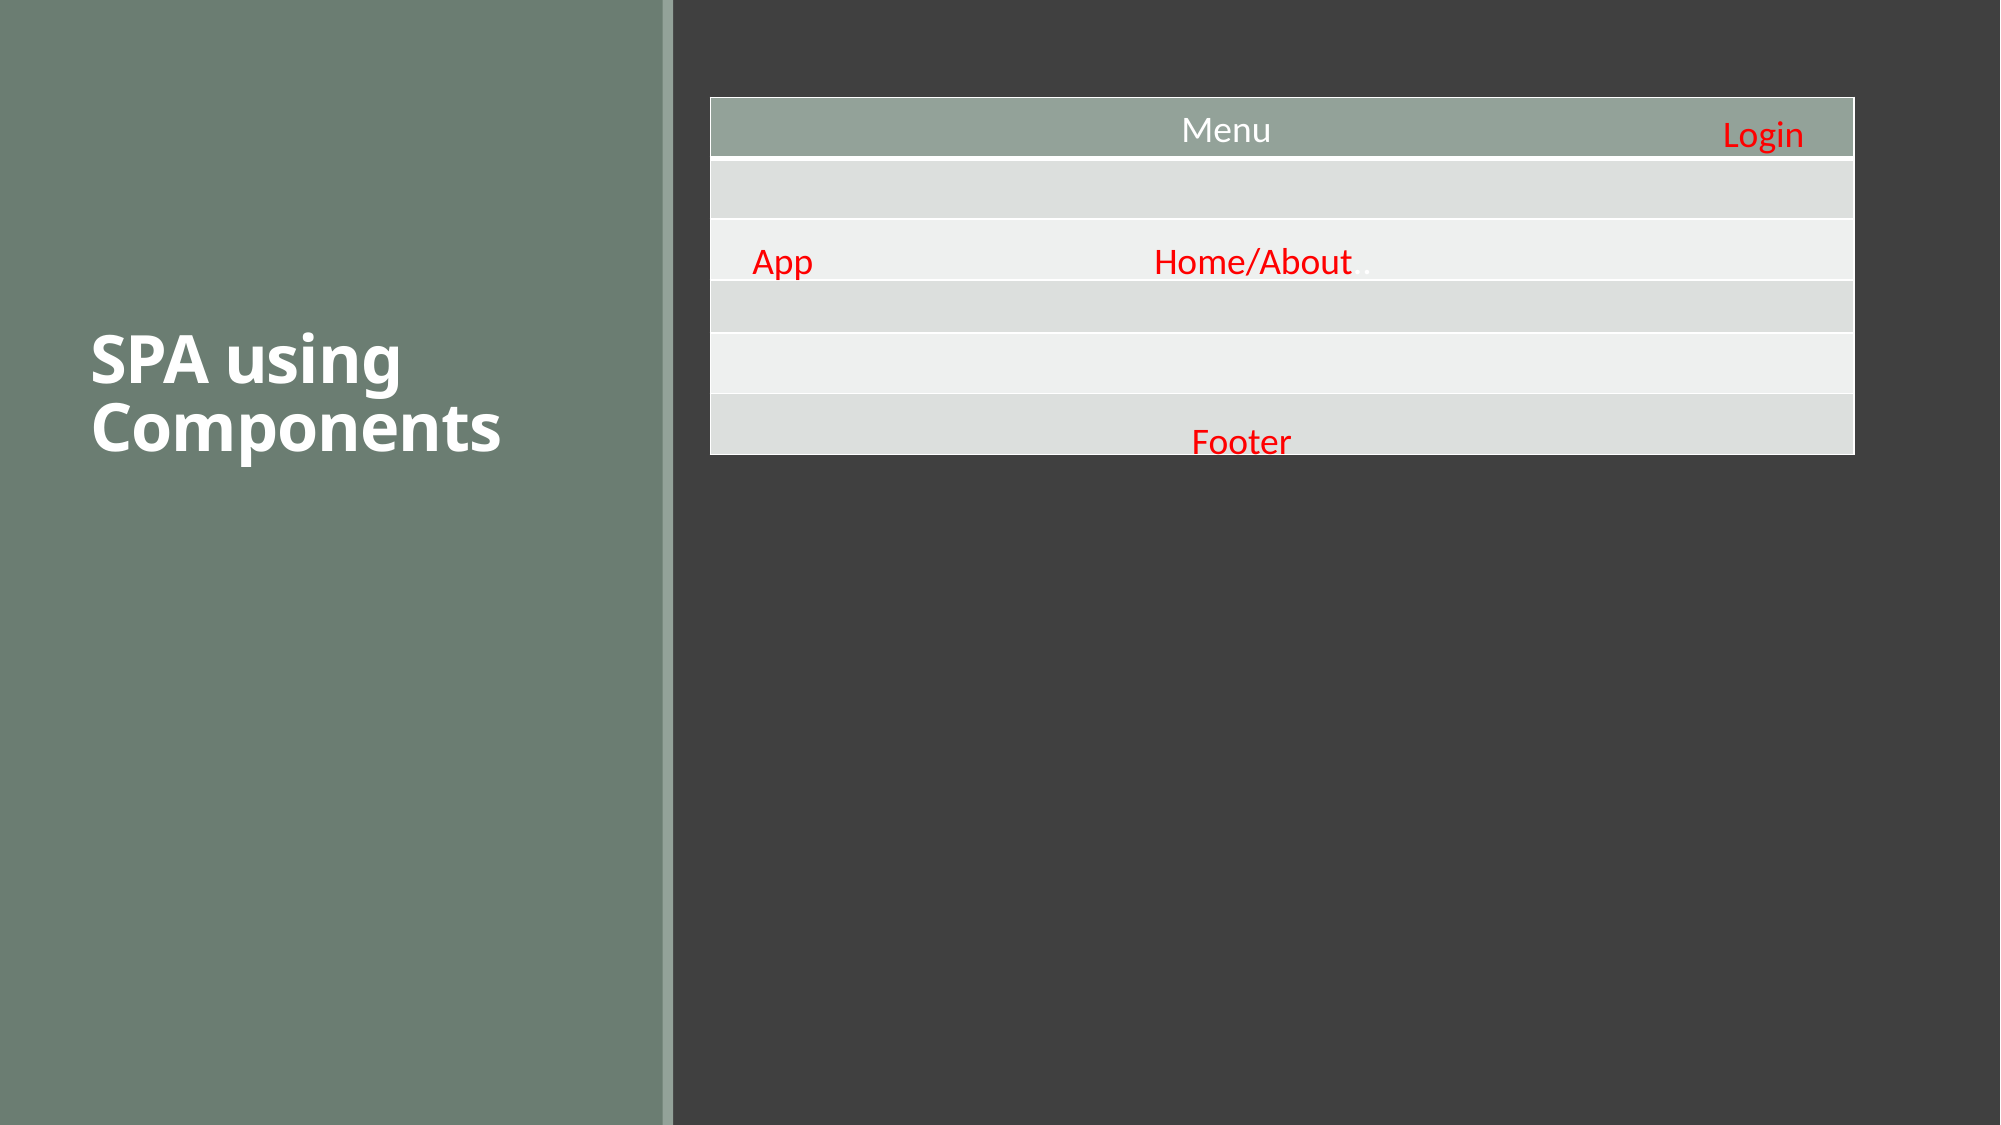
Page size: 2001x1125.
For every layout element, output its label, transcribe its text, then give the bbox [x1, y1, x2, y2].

text_box Home/About.. [1139, 229, 1432, 290]
table_cell [711, 161, 1853, 218]
title SPA using Components [75, 97, 600, 473]
table_cell [711, 394, 1853, 454]
table_header [711, 98, 1166, 156]
table_cell [711, 220, 1853, 279]
text_box App [737, 229, 1030, 290]
text_box Login [1708, 102, 2000, 163]
table_header [1459, 98, 1853, 156]
text_box Footer [1177, 409, 1469, 469]
table_cell [711, 281, 1853, 332]
table_cell [711, 334, 1853, 393]
text_box Menu [1166, 97, 1459, 158]
